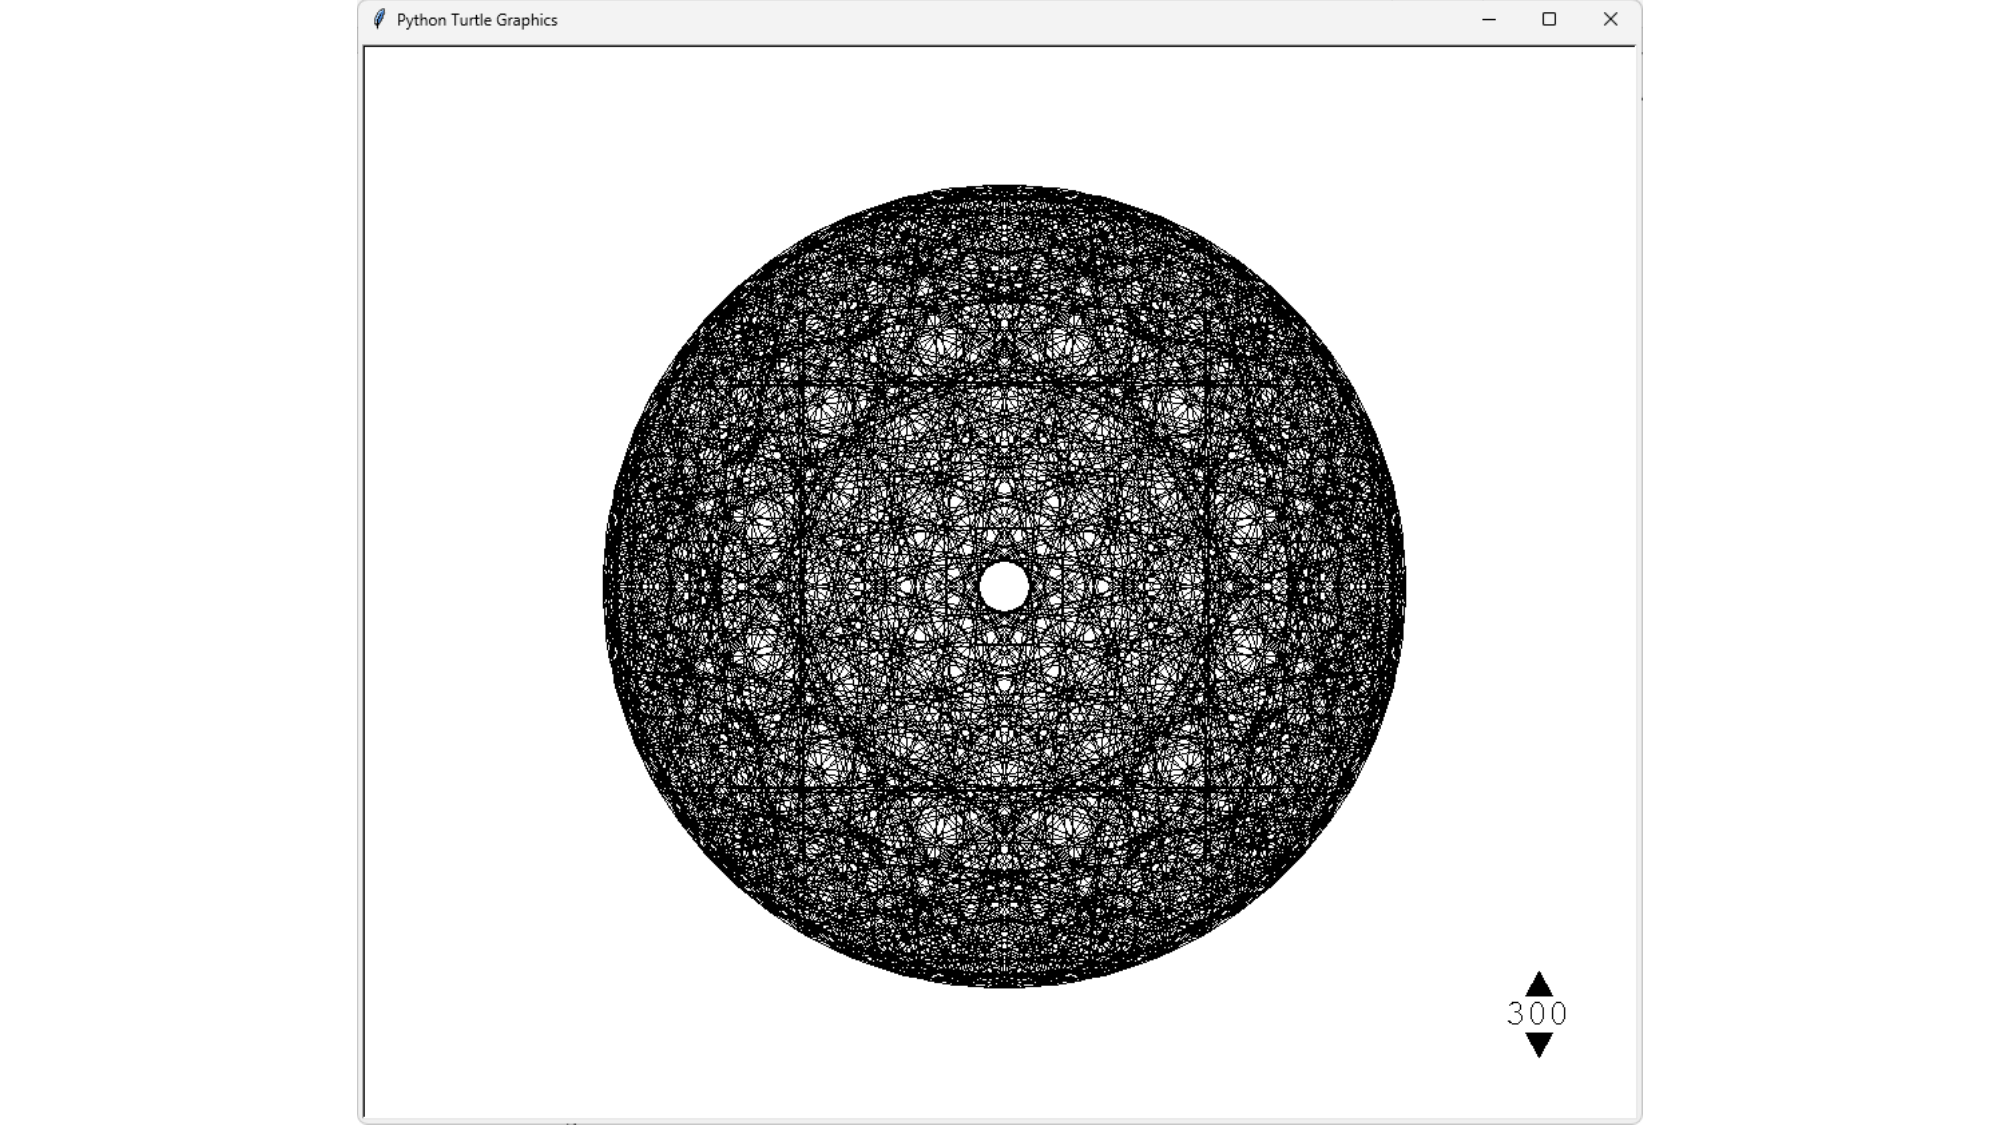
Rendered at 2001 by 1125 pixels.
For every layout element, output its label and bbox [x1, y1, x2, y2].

picture [357, 0, 1643, 1125]
